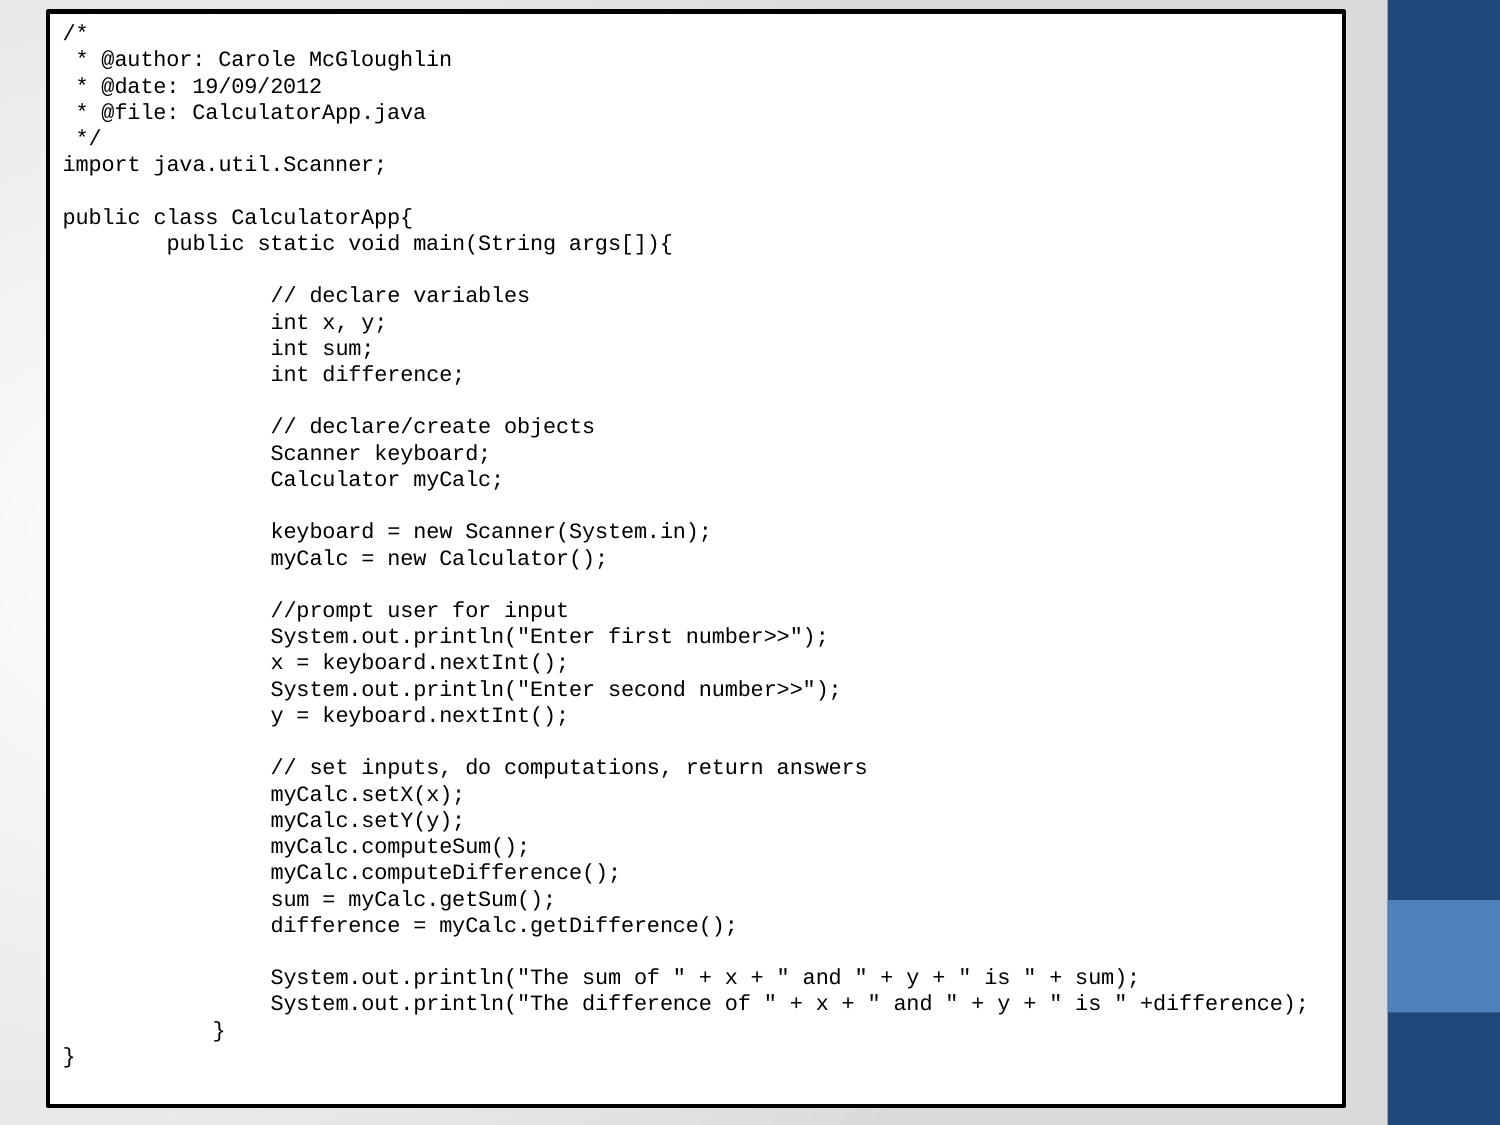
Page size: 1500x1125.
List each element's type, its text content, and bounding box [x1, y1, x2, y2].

text_box /* * @author: Carole McGloughlin * @date: 19/09/2012 * @file: CalculatorApp.java */ import java.util.Scanner; public class CalculatorApp{ public static void main(String args[]){ // declare variables int x, y; int sum; int difference; // declare/create objects Scanner keyboard; Calculator myCalc; keyboard = new Scanner(System.in); myCalc = new Calculator(); //prompt user for input System.out.println("Enter first number>>"); x = keyboard.nextInt(); System.out.println("Enter second number>>"); y = keyboard.nextInt(); // set inputs, do computations, return answers myCalc.setX(x); myCalc.setY(y); myCalc.computeSum(); myCalc.computeDifference(); sum = myCalc.getSum(); difference = myCalc.getDifference(); System.out.println("The sum of " + x + " and " + y + " is " + sum); System.out.println("The difference of " + x + " and " + y + " is " +difference); } } [46, 9, 1346, 1108]
